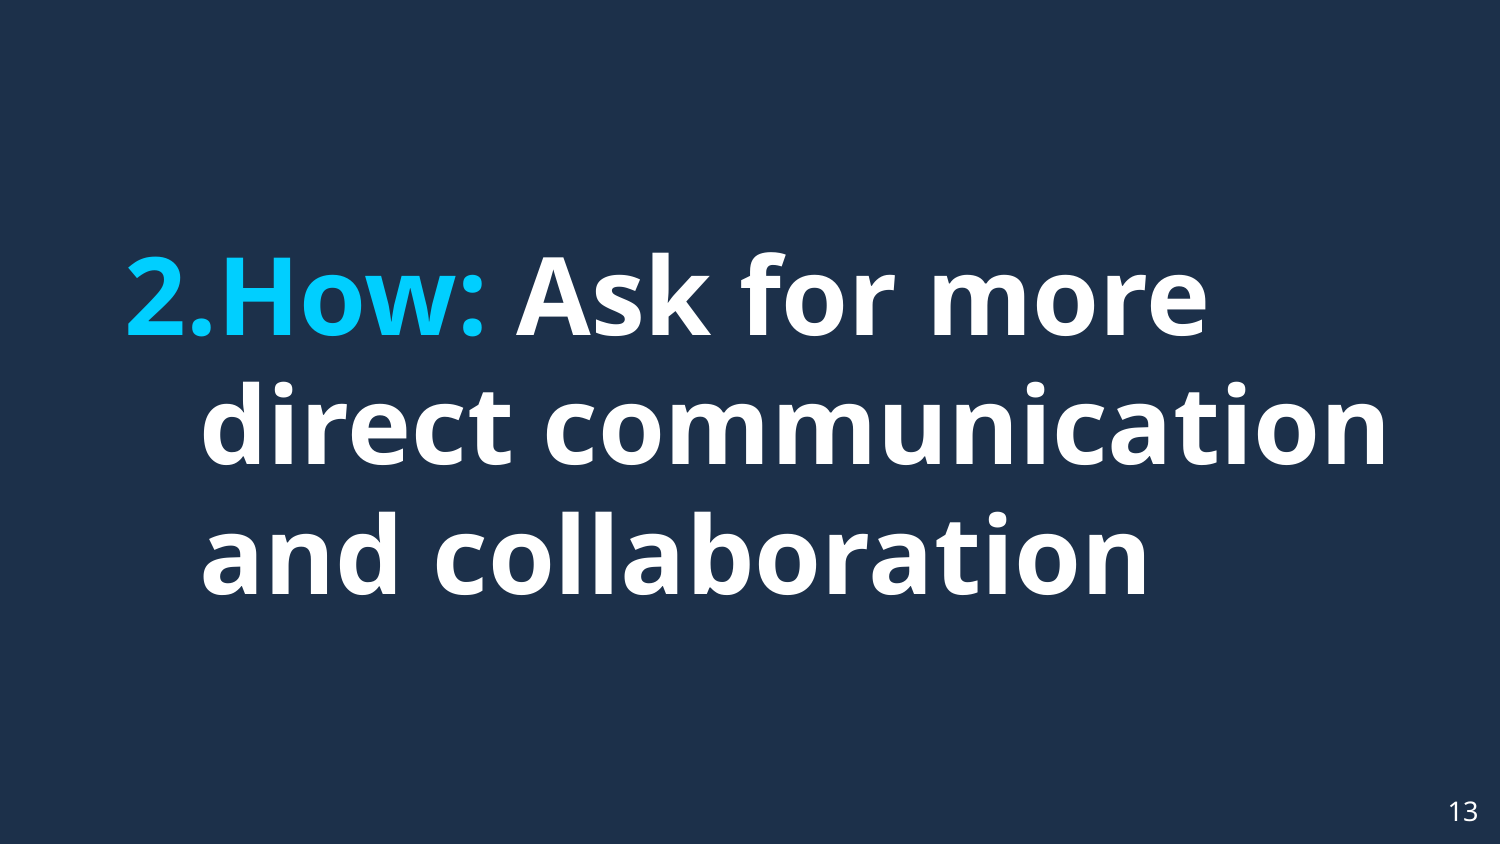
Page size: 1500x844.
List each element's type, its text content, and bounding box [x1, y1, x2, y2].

title How: Ask for more direct communication and collaboration [124, 184, 1404, 659]
slide_number 13 [1403, 779, 1494, 844]
